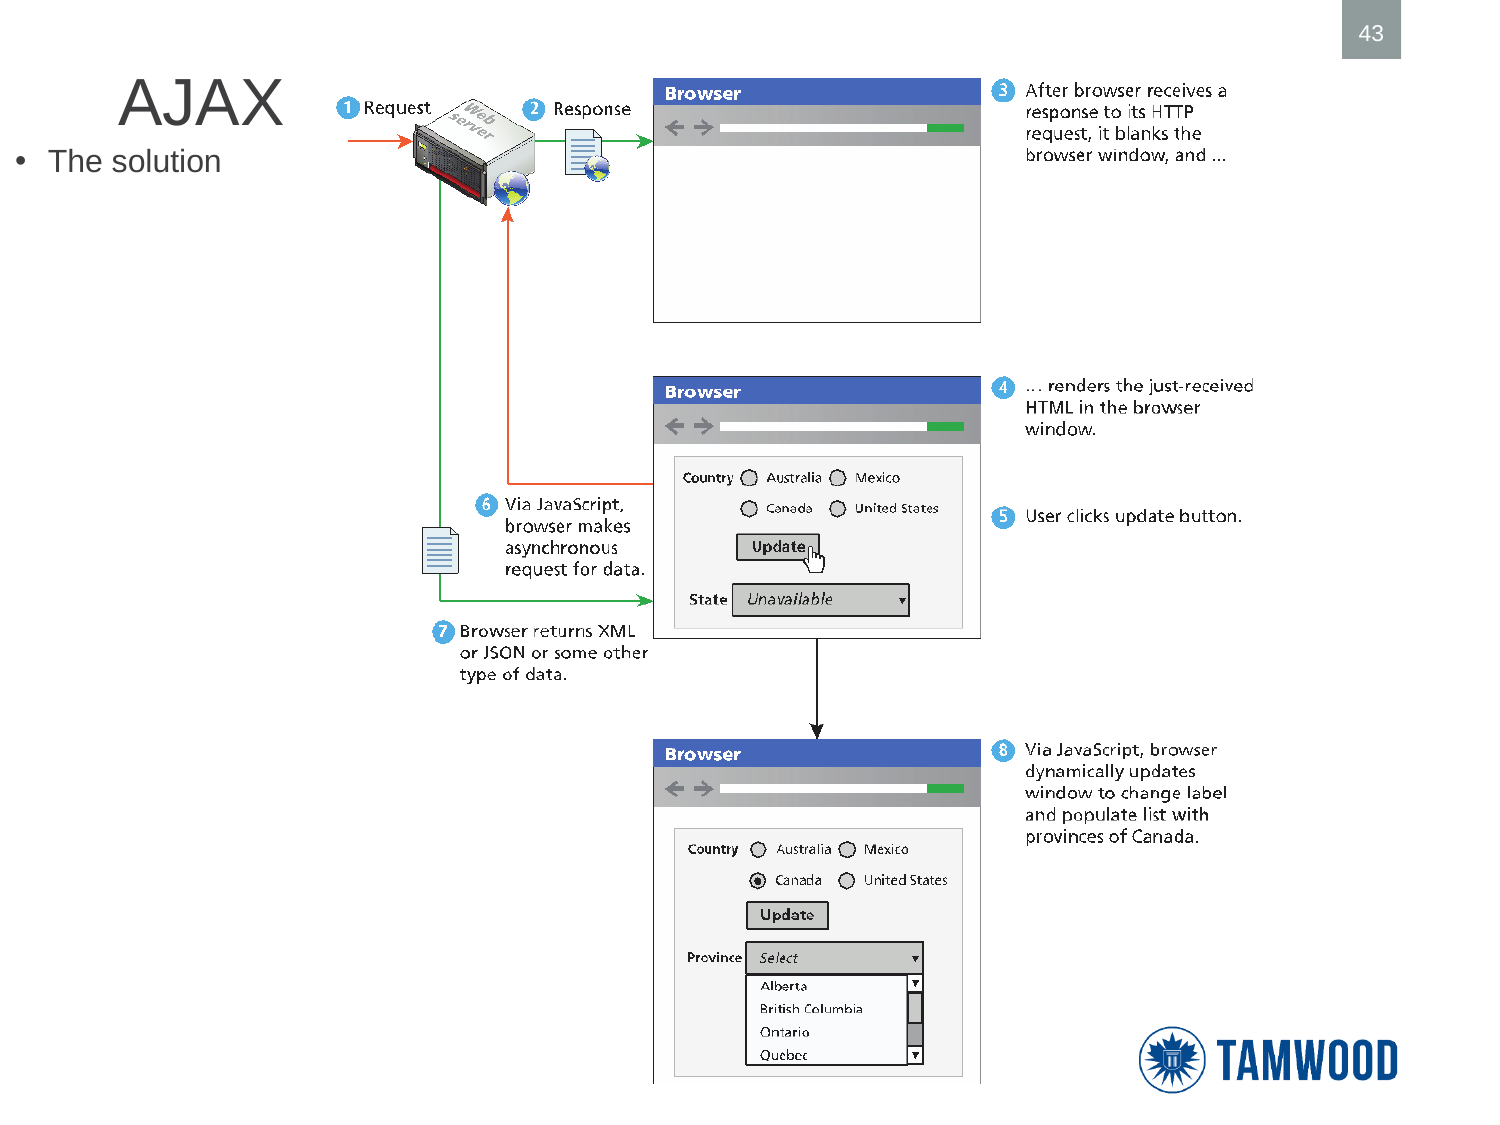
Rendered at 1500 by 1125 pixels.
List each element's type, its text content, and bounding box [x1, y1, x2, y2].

picture [1129, 1013, 1419, 1102]
list The solution [0, 137, 331, 188]
title AJAX [103, 59, 1325, 163]
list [336, 77, 1254, 1084]
